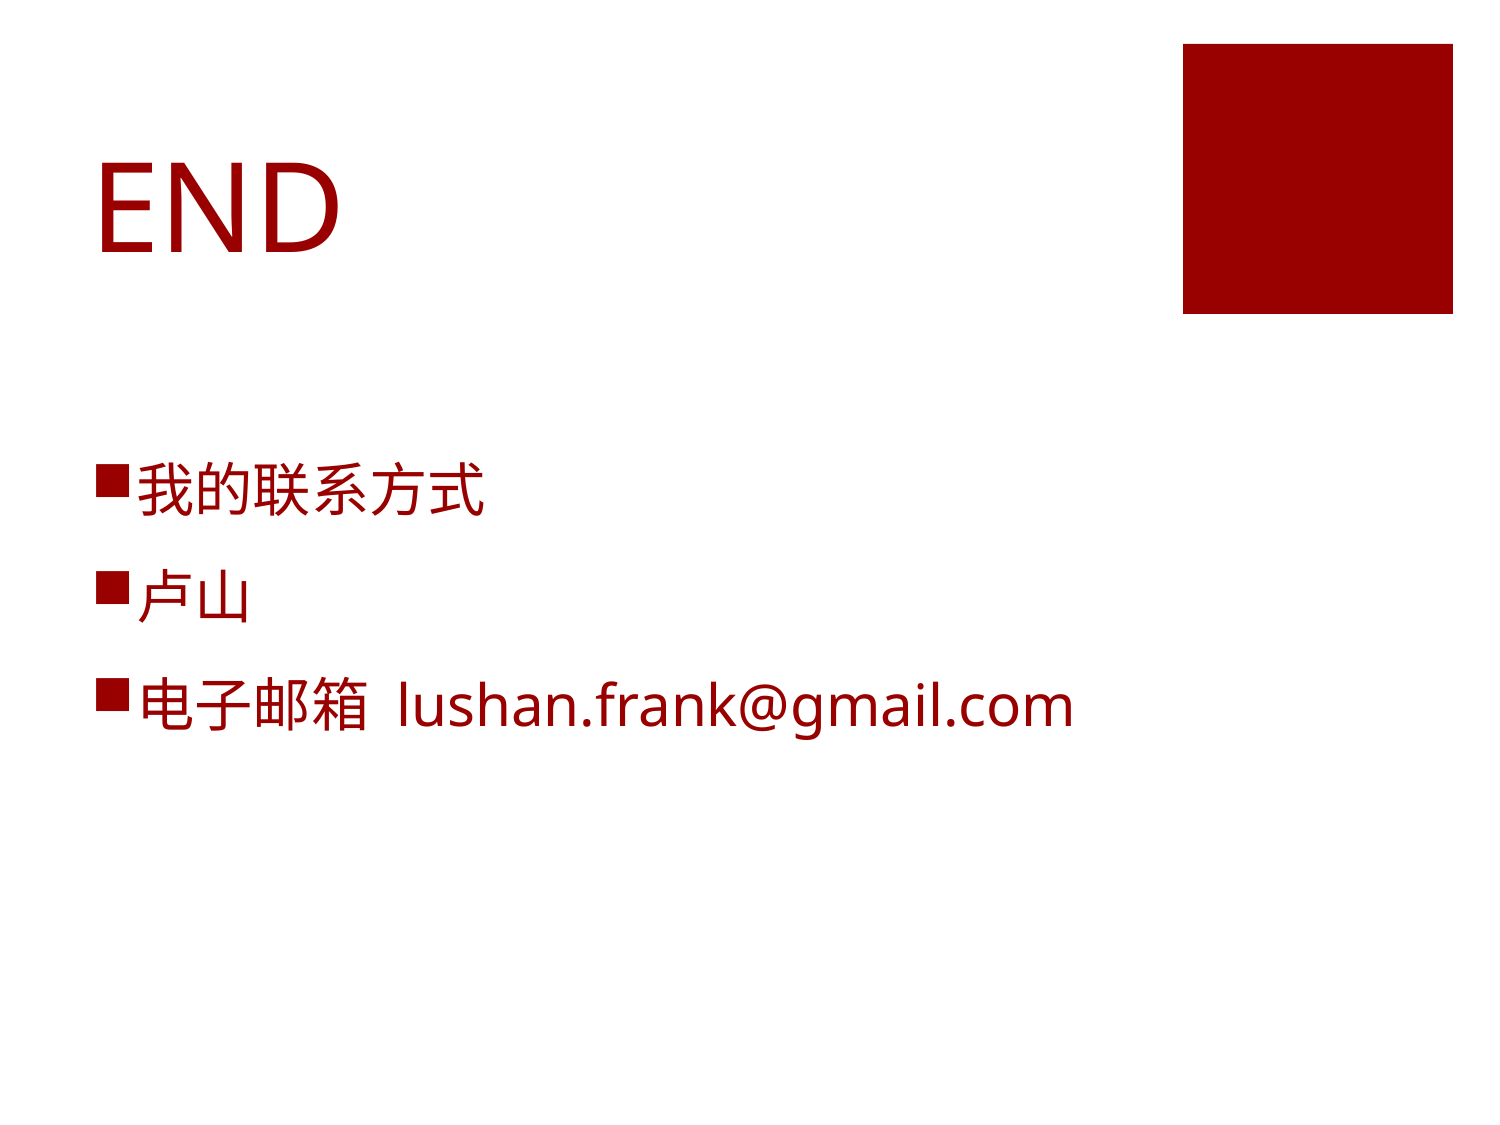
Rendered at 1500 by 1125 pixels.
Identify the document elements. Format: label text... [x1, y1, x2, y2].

title END [75, 97, 1143, 285]
list 我的联系方式 卢山 电子邮箱 lushan.frank@gmail.com [75, 445, 1143, 786]
